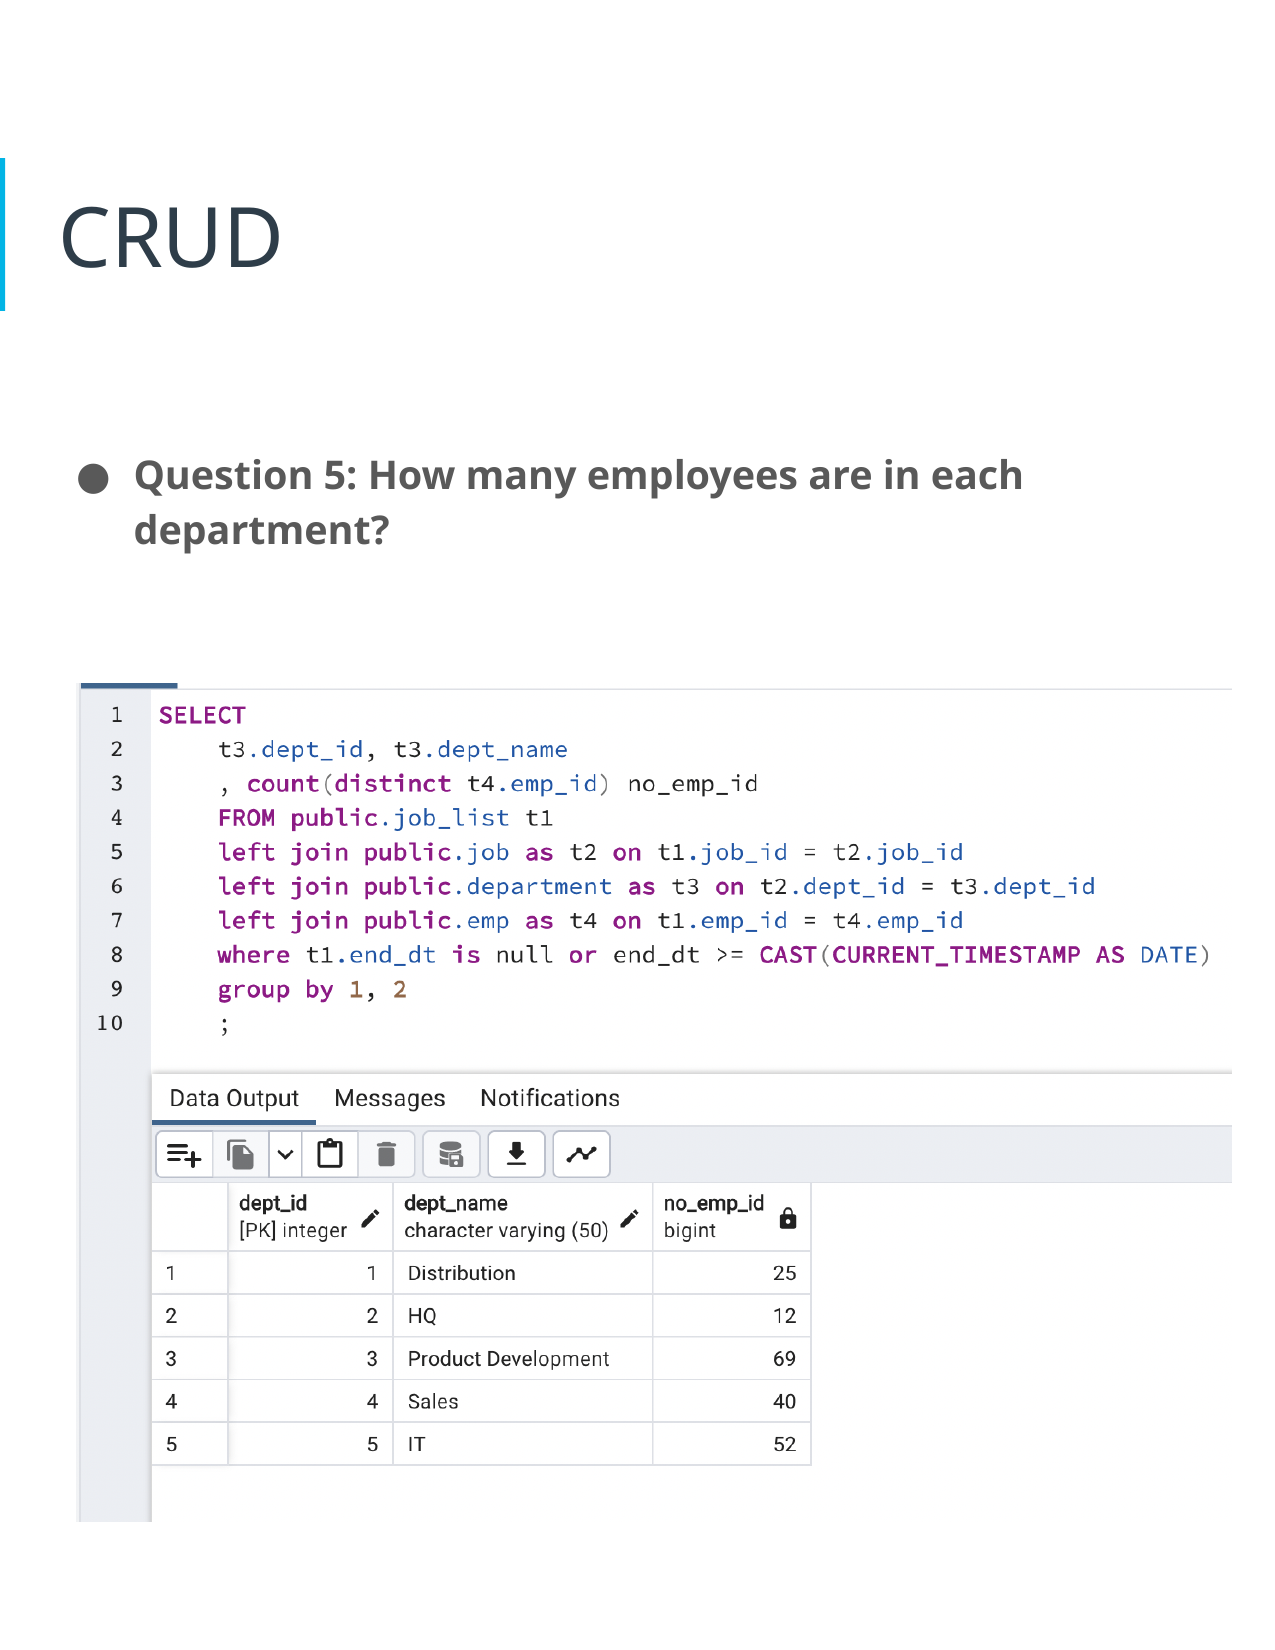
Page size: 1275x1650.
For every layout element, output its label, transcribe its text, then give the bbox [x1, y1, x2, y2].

title CRUD [43, 142, 1232, 327]
list Question 5: How many employees are in each department? [43, 347, 1232, 1616]
picture [76, 682, 1232, 1522]
